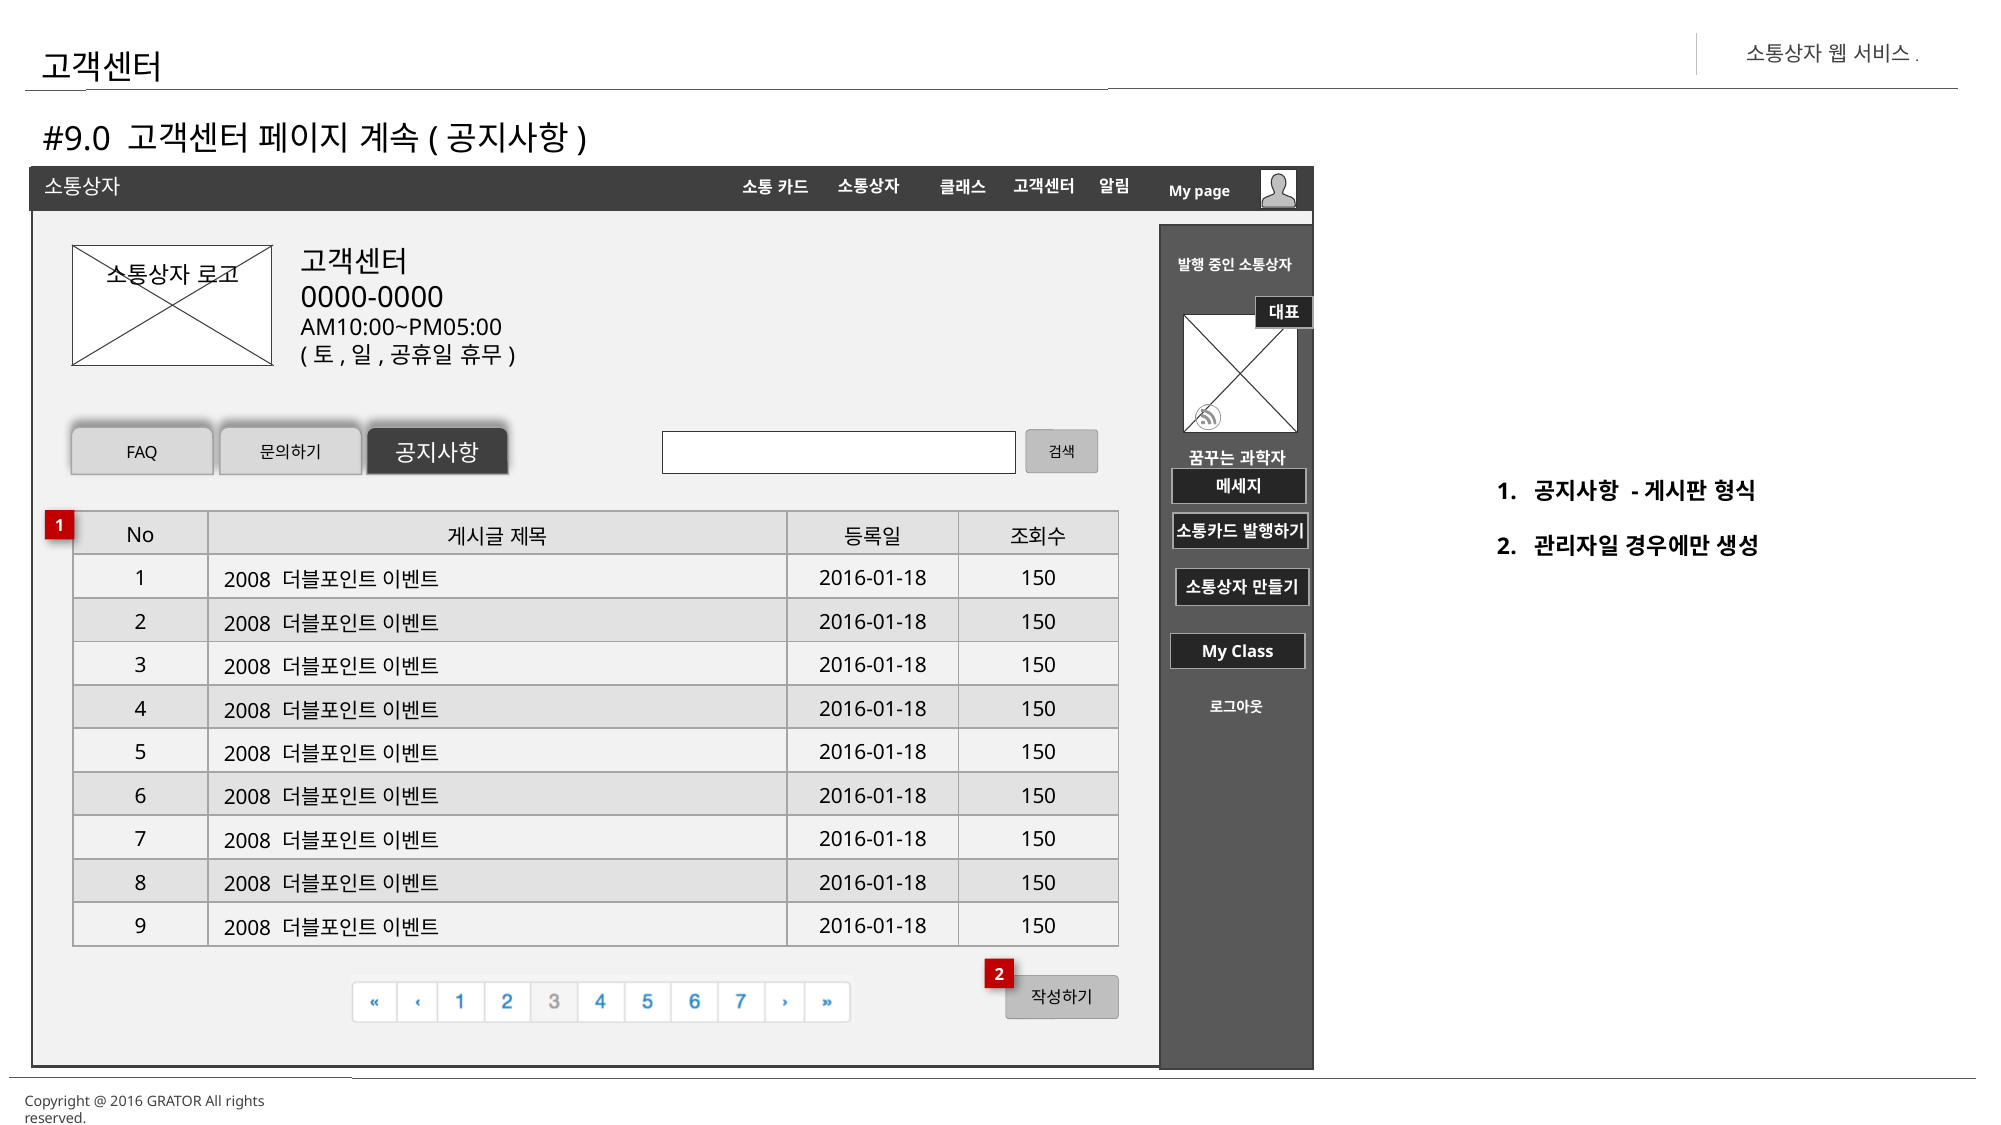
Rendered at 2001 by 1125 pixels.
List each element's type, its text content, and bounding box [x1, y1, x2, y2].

table_cell 1 [74, 555, 207, 597]
table_cell 2016-01-18 [788, 773, 958, 814]
text_box 메세지 [1171, 468, 1307, 504]
text_box [661, 430, 1016, 474]
text_box My Class [1170, 632, 1306, 669]
text_box 작성하기 [1004, 974, 1120, 1020]
text_box 검색 [1024, 428, 1099, 474]
table_header 조회수 [959, 512, 1118, 553]
table_cell 2008 더블포인트 이벤트 [209, 816, 786, 858]
table_cell 7 [74, 816, 207, 858]
text_box 클래스 [909, 165, 1017, 209]
table_cell 2008 더블포인트 이벤트 [209, 642, 786, 684]
table_cell 2016-01-18 [788, 599, 958, 641]
table_cell 2008 더블포인트 이벤트 [209, 860, 786, 901]
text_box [1183, 314, 1298, 433]
text_box 문의하기 [218, 426, 363, 476]
table_cell 2016-01-18 [788, 642, 958, 684]
table_cell 2016-01-18 [788, 903, 958, 945]
table_cell 3 [74, 642, 207, 684]
table_cell 150 [959, 903, 1118, 945]
text_box 공지사항 [365, 426, 510, 476]
text_box 2 [984, 958, 1014, 989]
text_box 소통상자 [1098, 167, 1314, 211]
table_cell 150 [959, 686, 1118, 727]
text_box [1260, 169, 1297, 209]
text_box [71, 245, 274, 366]
text_box [1159, 224, 1314, 1070]
table_cell 2016-01-18 [788, 555, 958, 597]
text_box 소통상자 만들기 [1175, 567, 1310, 607]
table_header No [74, 512, 207, 553]
table_cell 150 [959, 773, 1118, 814]
text_box 소통상자 [29, 167, 1137, 211]
picture [350, 975, 856, 1023]
table_cell 150 [959, 860, 1118, 901]
table_header 등록일 [788, 512, 958, 553]
text_box 대표 [1254, 295, 1314, 329]
table_cell 2008 더블포인트 이벤트 [209, 729, 786, 771]
text_box 소통 카드 [722, 165, 830, 210]
picture [1195, 404, 1221, 430]
table_cell 150 [959, 642, 1118, 684]
text_box 소통상자 [815, 163, 923, 208]
table_cell 2008 더블포인트 이벤트 [209, 555, 786, 597]
table_cell 150 [959, 599, 1118, 641]
table_cell 2008 더블포인트 이벤트 [209, 599, 786, 641]
table_cell 2016-01-18 [788, 860, 958, 901]
text_box [31, 211, 1314, 1068]
table_cell 4 [74, 686, 207, 727]
text_box 공지사항 -게시판 형식 관리자일 경우에만 생성 [1496, 189, 1904, 792]
text_box 로그아웃 [1195, 690, 1279, 724]
table_cell 9 [74, 903, 207, 945]
text_box 발행 중인 소통상자 [1177, 243, 1301, 287]
table_cell 2008 더블포인트 이벤트 [209, 903, 786, 945]
text_box #9.0 고객센터 페이지 계속(공지사항) [27, 110, 602, 165]
table_cell 5 [74, 729, 207, 771]
table_cell 2008 더블포인트 이벤트 [209, 686, 786, 727]
text_box 꿈꾸는 과학자 [1188, 436, 1312, 480]
text_box FAQ [70, 426, 215, 476]
text_box My page [1137, 168, 1262, 213]
text_box 알림 [1071, 168, 1158, 204]
table_cell 2016-01-18 [788, 729, 958, 771]
table_cell 2008 더블포인트 이벤트 [209, 773, 786, 814]
table_cell 2016-01-18 [788, 816, 958, 858]
table_cell 150 [959, 729, 1118, 771]
table_cell 6 [74, 773, 207, 814]
table_cell 2 [74, 599, 207, 641]
text_box 고객센터 [990, 164, 1098, 208]
text_box 소통카드 발행하기 [1172, 512, 1309, 550]
text_box 고객센터 [26, 39, 179, 94]
table_cell 8 [74, 860, 207, 901]
table_cell 2016-01-18 [788, 686, 958, 727]
text_box 1 [44, 510, 75, 540]
table_cell 150 [959, 555, 1118, 597]
text_box 고객센터 0000-0000 AM10:00~PM05:00 (토,일,공휴일 휴무) [285, 235, 531, 376]
table_header 게시글 제목 [209, 512, 786, 553]
table_cell 150 [959, 816, 1118, 858]
